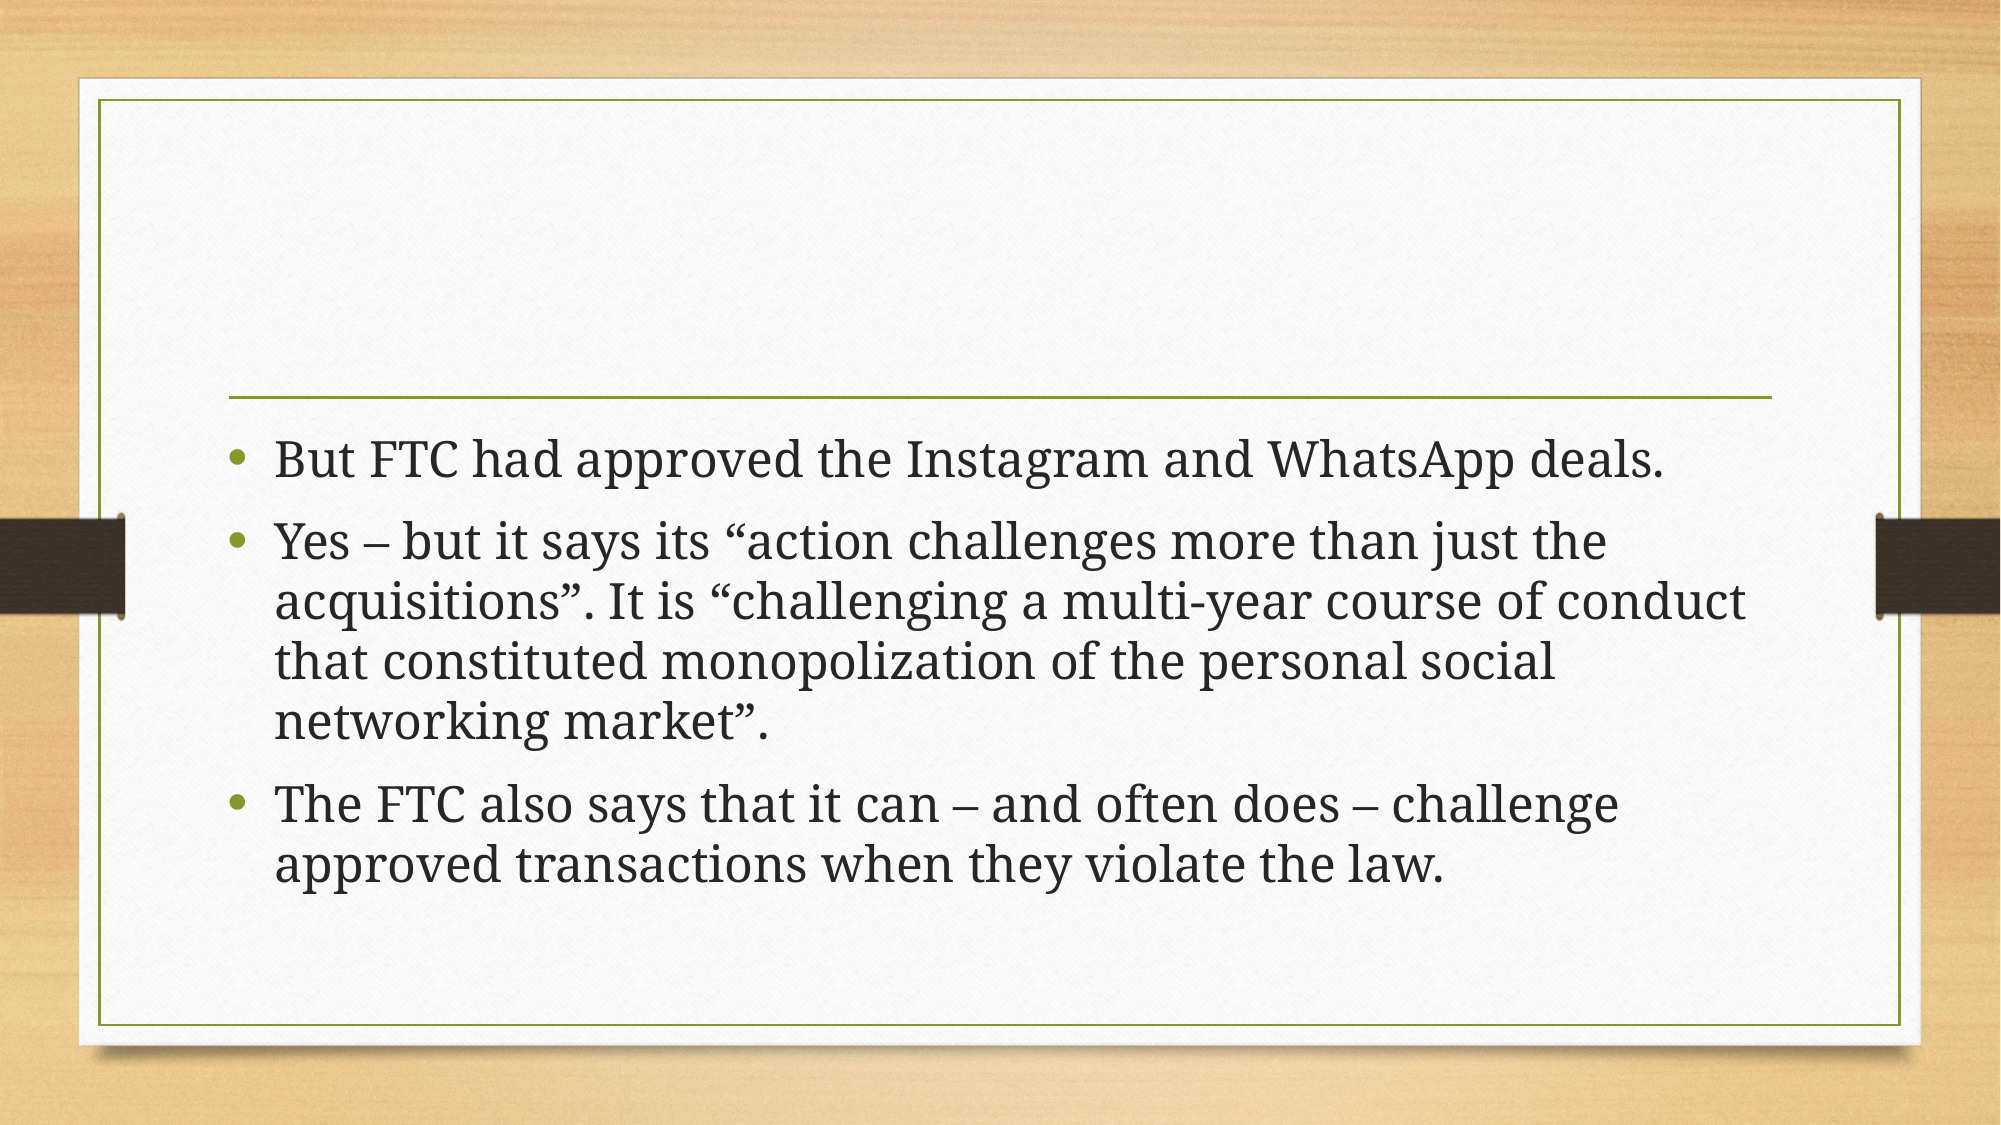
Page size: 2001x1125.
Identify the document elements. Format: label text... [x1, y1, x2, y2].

picture [0, 0, 2001, 1125]
list But FTC had approved the Instagram and WhatsApp deals. Yes – but it says its “action challenges more than just the acquisitions”. It is “challenging a multi-year course of conduct that constituted monopolization of the personal social networking market”. The FTC also says that it can – and often does – challenge approved transactions when they violate the law. [212, 419, 1788, 964]
